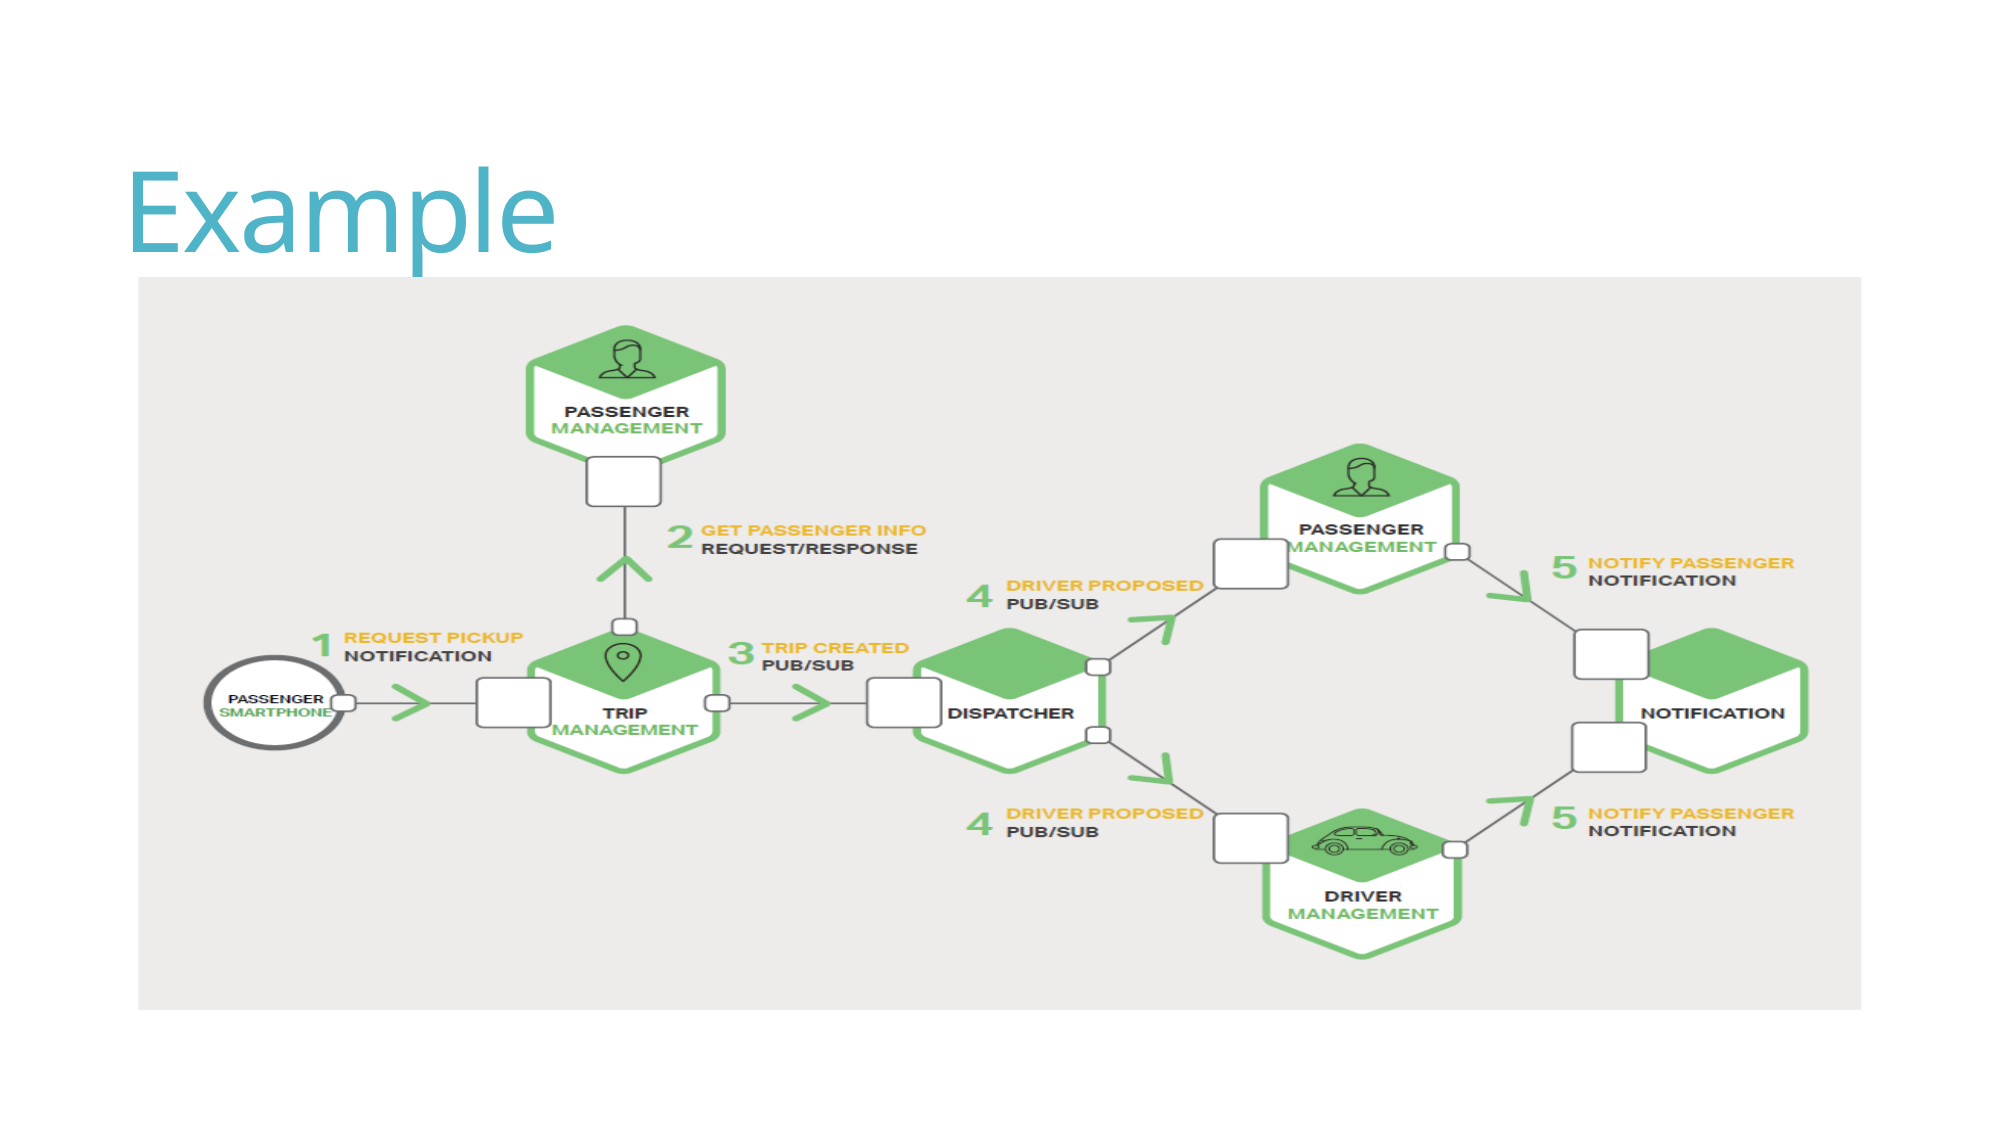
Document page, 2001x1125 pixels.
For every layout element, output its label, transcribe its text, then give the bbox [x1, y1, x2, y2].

title Example [107, 81, 1875, 354]
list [137, 276, 1863, 1014]
